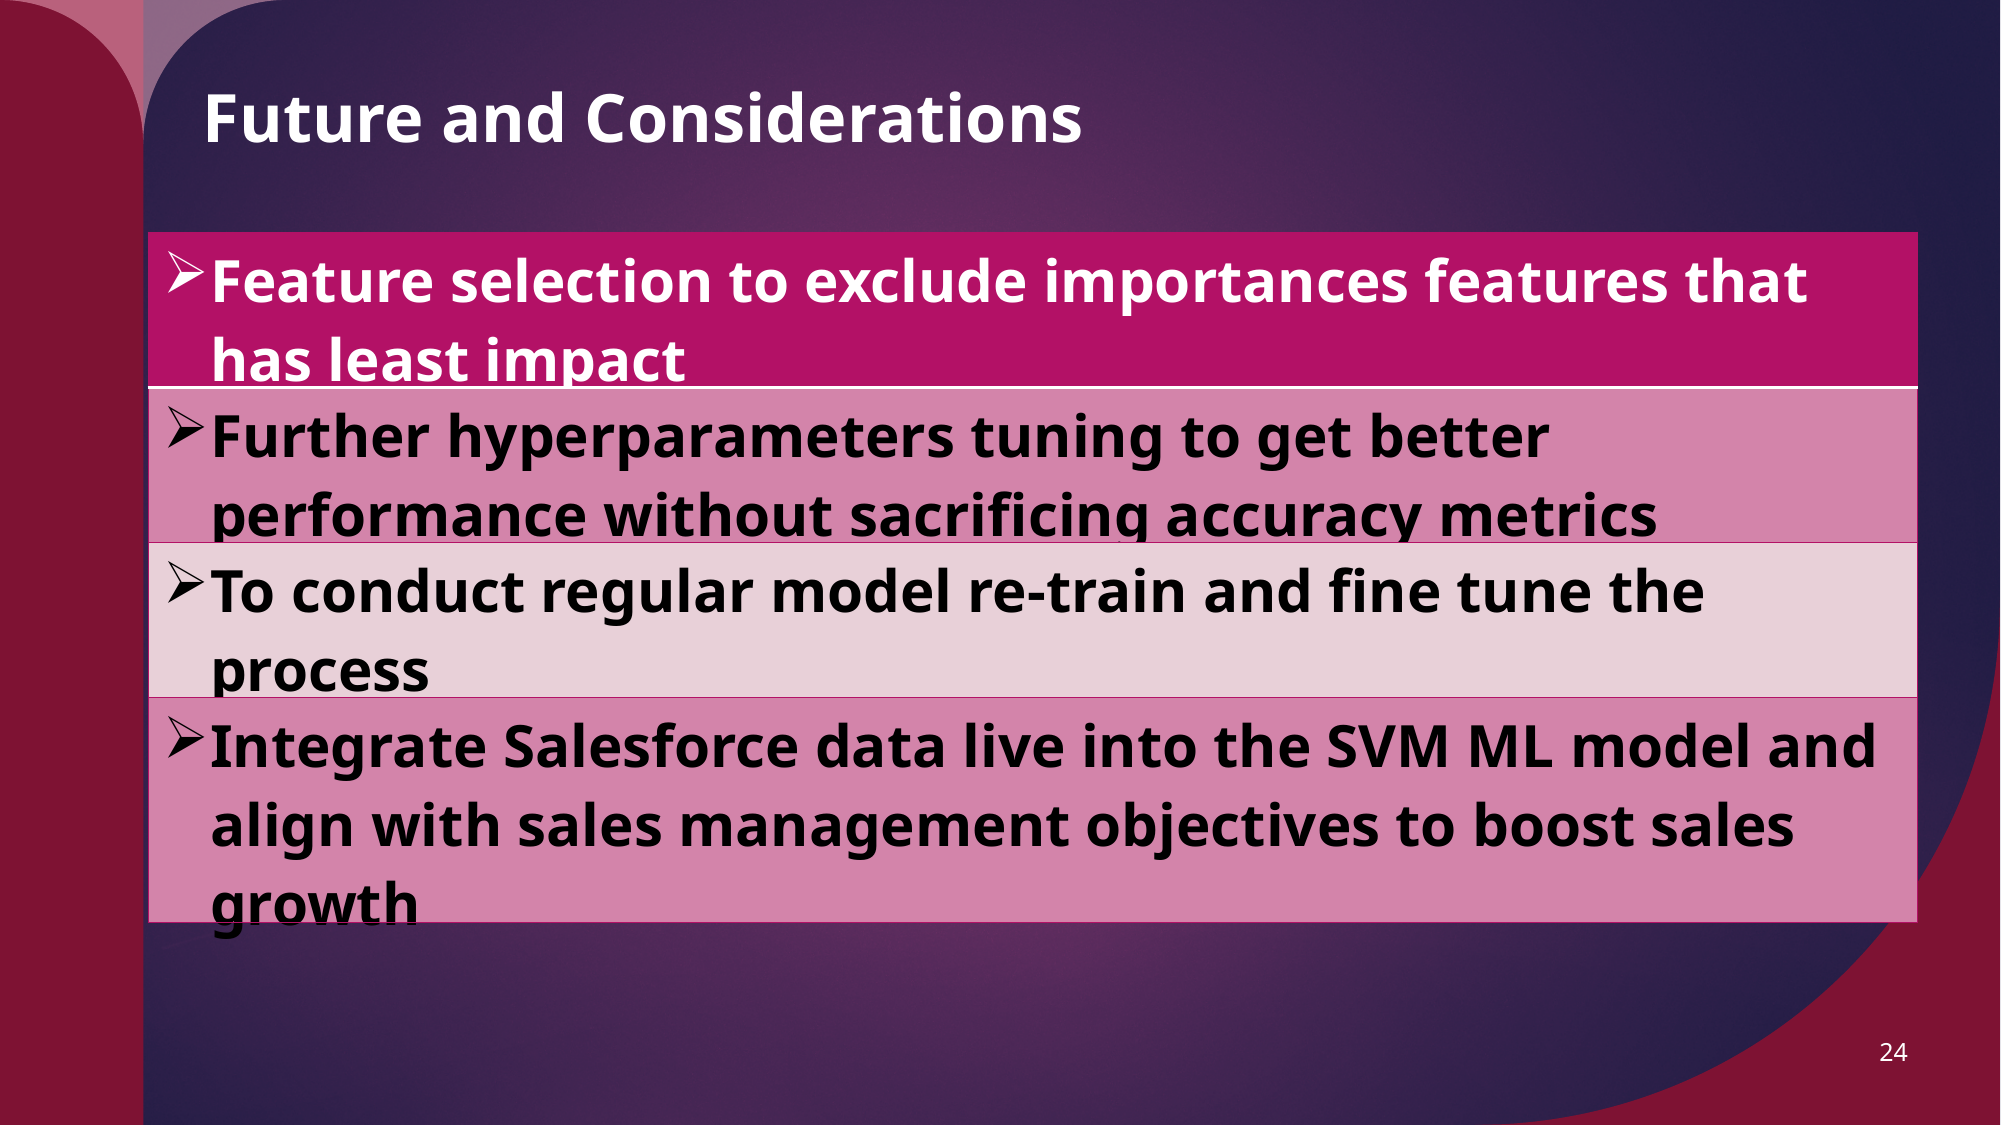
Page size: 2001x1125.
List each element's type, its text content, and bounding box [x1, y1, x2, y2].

table_header Feature selection to exclude importances features that has least impact [149, 233, 1917, 386]
slide_number 24 [1787, 981, 2000, 1125]
table_cell To conduct regular model re-train and fine tune the process [149, 543, 1917, 697]
table_cell Further hyperparameters tuning to get better performance without sacrificing accuracy metrics [149, 389, 1917, 542]
table_cell Integrate Salesforce data live into the SVM ML model and align with sales management objectives to boost sales growth [149, 698, 1917, 922]
text_box Future and Considerations [187, 68, 1188, 163]
